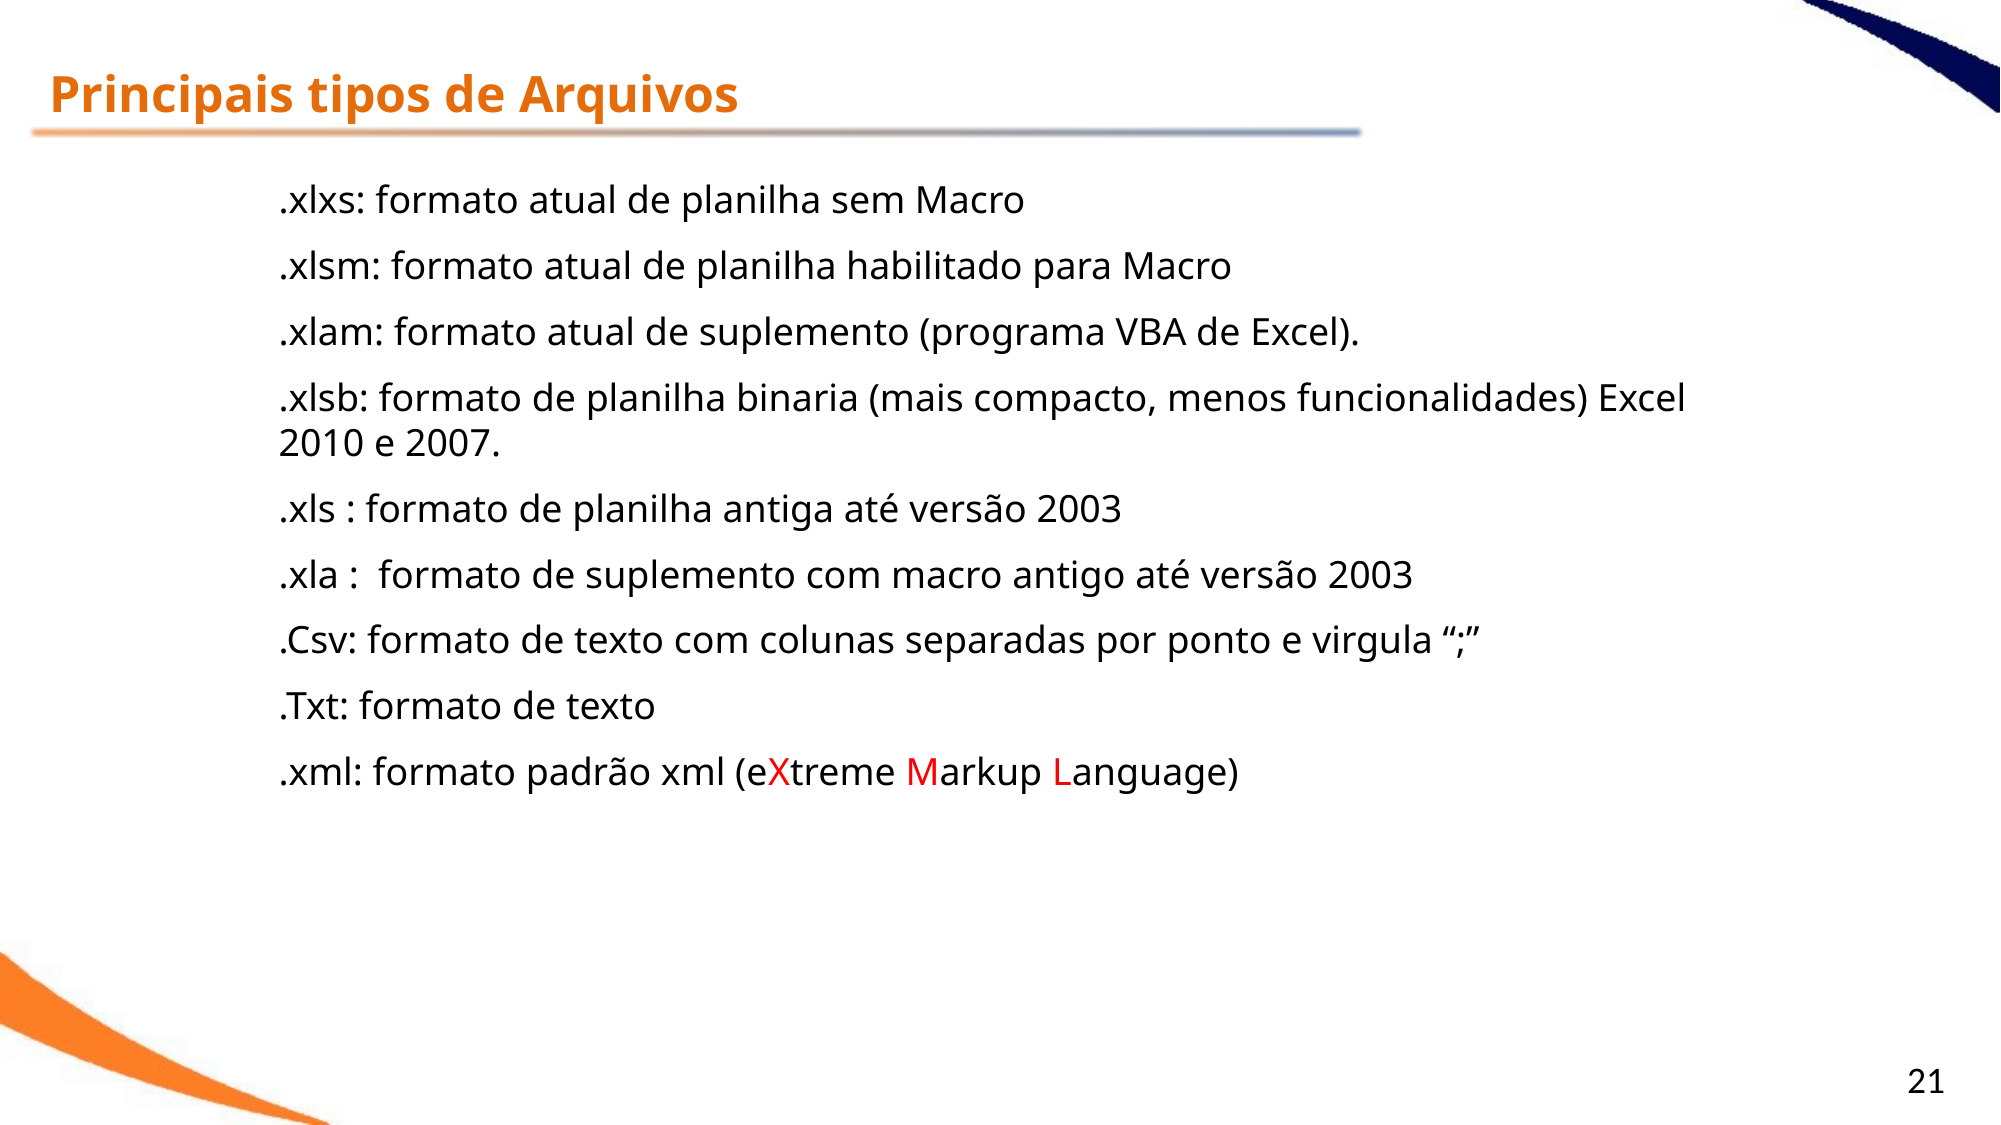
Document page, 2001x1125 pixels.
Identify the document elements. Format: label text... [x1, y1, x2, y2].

picture [0, 0, 2000, 1125]
text_box .xlxs: formato atual de planilha sem Macro .xlsm: formato atual de planilha habilitado para Macro .xlam: formato atual de suplemento (programa VBA de Excel). .xlsb: formato de planilha binaria (mais compacto, menos funcionalidades) Excel 2010 e 2007. .xls : formato de planilha antiga até versão 2003 .xla : formato de suplemento com macro antigo até versão 2003 .Csv: formato de texto com colunas separadas por ponto e virgula “;” .Txt: formato de texto .xml: formato padrão xml (eXtreme Markup Language) [263, 168, 1764, 1052]
